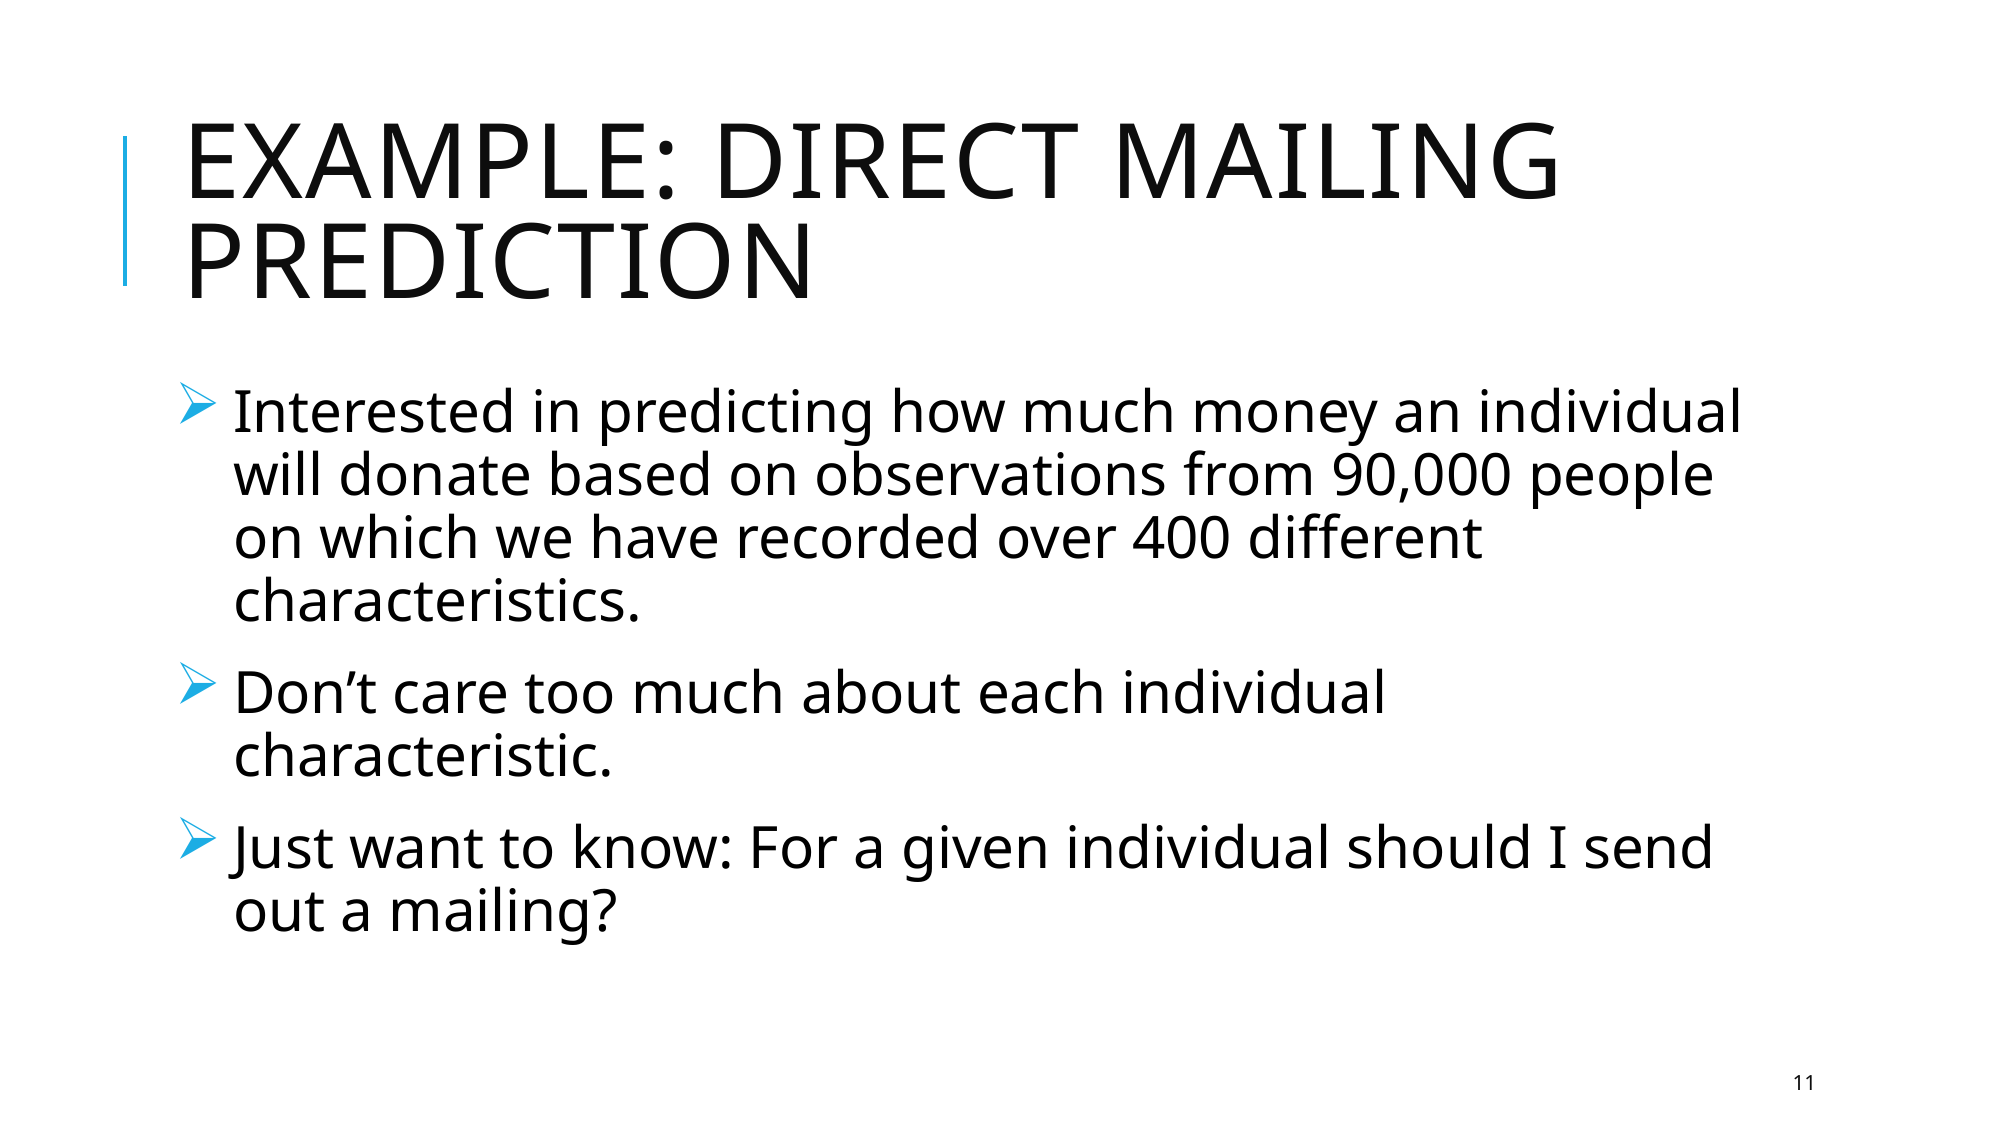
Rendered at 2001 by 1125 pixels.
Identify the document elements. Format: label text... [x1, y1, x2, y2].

list Interested in predicting how much money an individual will donate based on observations from 90,000 people on which we have recorded over 400 different characteristics. Don’t care too much about each individual characteristic. Just want to know: For a given individual should I send out a mailing? [168, 375, 1763, 1035]
title Example: Direct Mailing Prediction [168, 96, 1763, 342]
slide_number 11 [1777, 1061, 1938, 1107]
